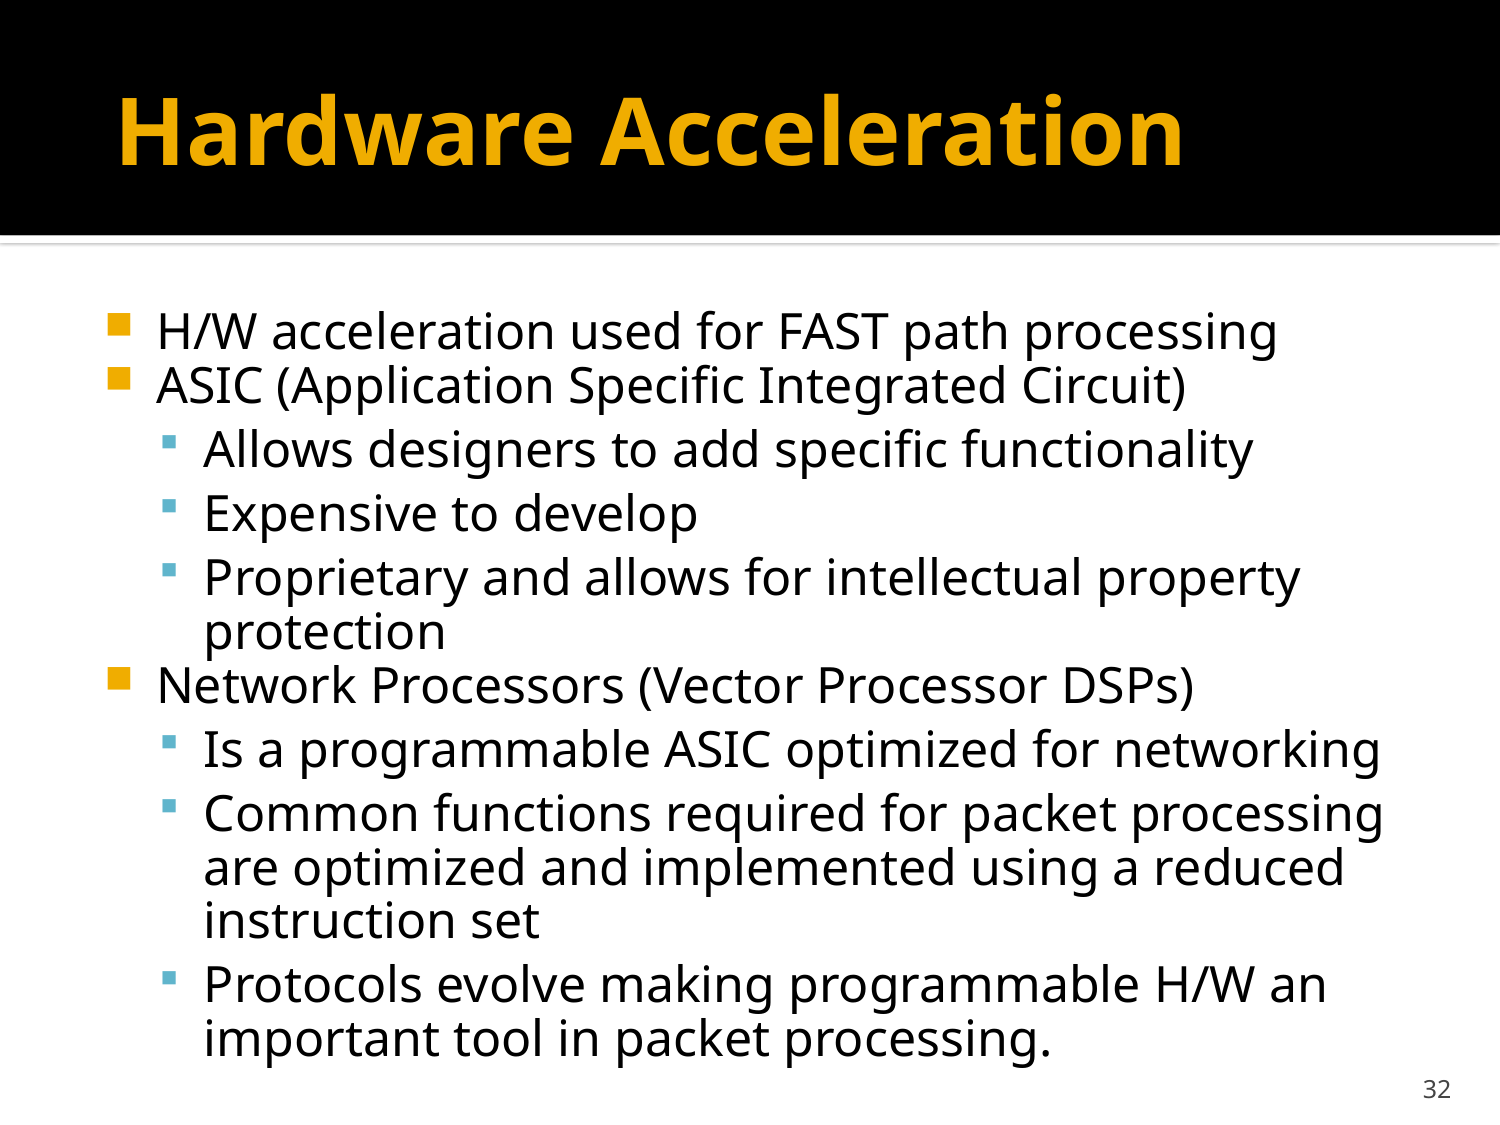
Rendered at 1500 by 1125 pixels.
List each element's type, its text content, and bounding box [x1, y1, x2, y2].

list H/W acceleration used for FAST path processing ASIC (Application Specific Integrated Circuit) Allows designers to add specific functionality Expensive to develop Proprietary and allows for intellectual property protection Network Processors (Vector Processor DSPs) Is a programmable ASIC optimized for networking Common functions required for packet processing are optimized and implemented using a reduced instruction set Protocols evolve making programmable H/W an important tool in packet processing. [75, 291, 1425, 1050]
title Hardware Acceleration [75, 25, 1425, 231]
slide_number 32 [1345, 1062, 1467, 1108]
